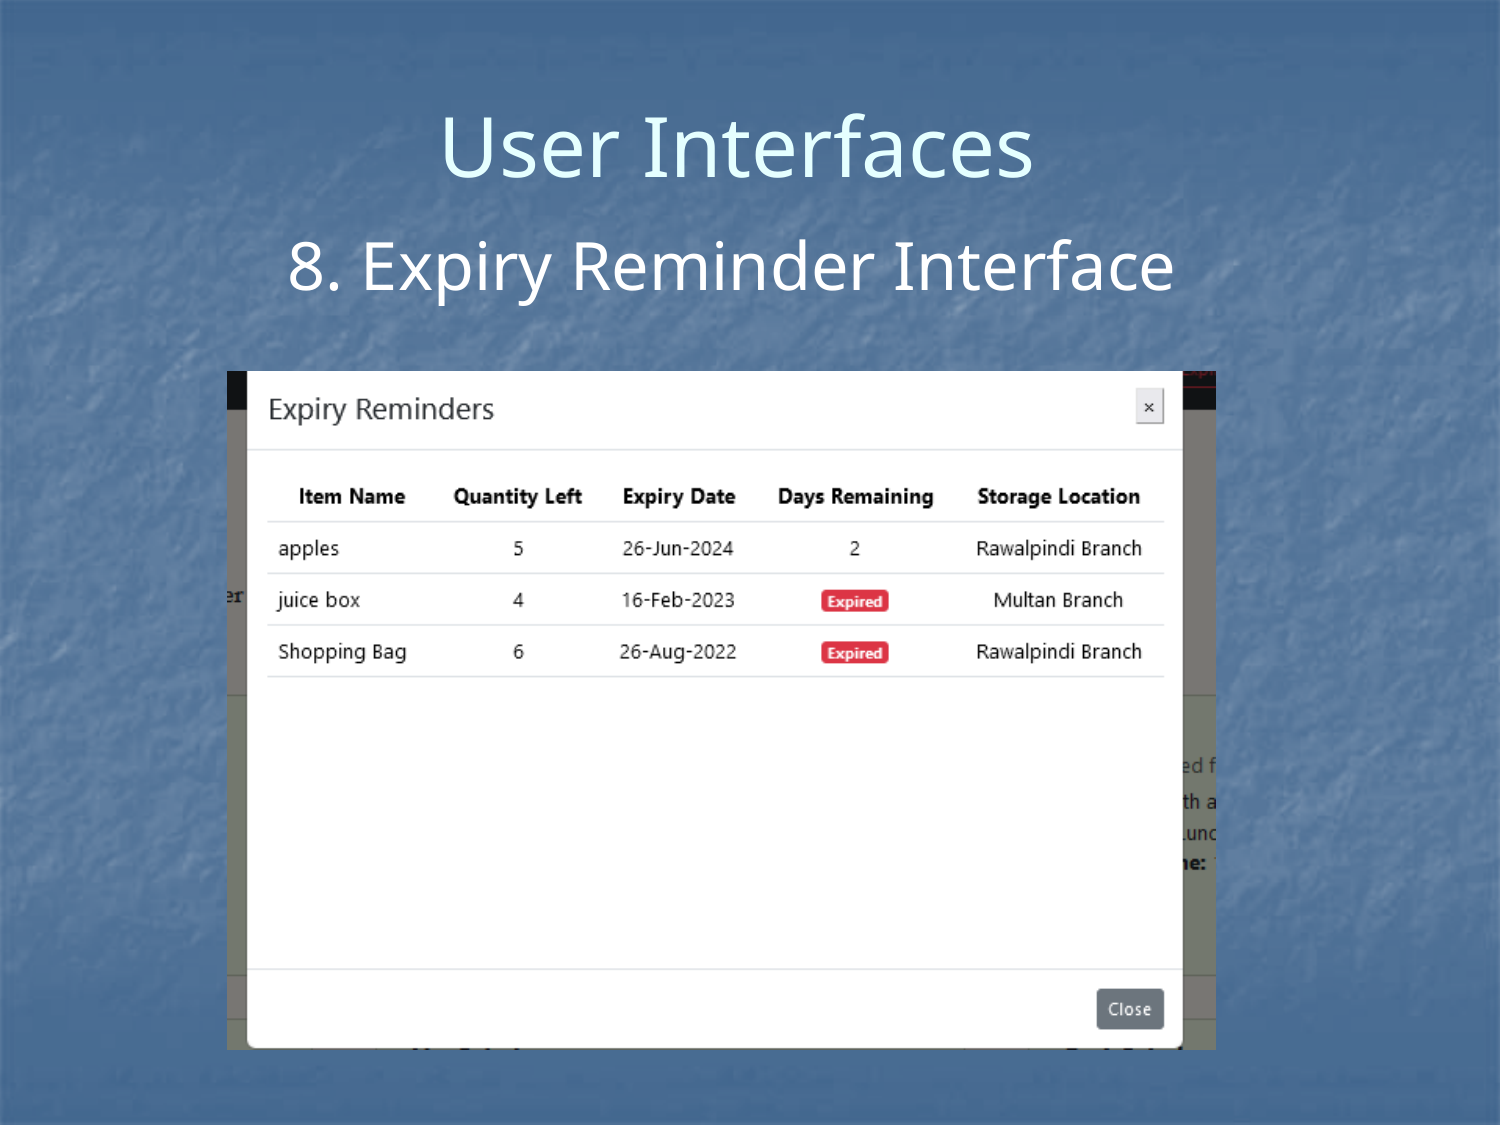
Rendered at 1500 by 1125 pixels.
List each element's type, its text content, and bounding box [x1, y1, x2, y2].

title User Interfaces [99, 74, 1376, 213]
picture [227, 371, 1216, 1051]
subtitle 8. Expiry Reminder Interface [250, 215, 1216, 329]
